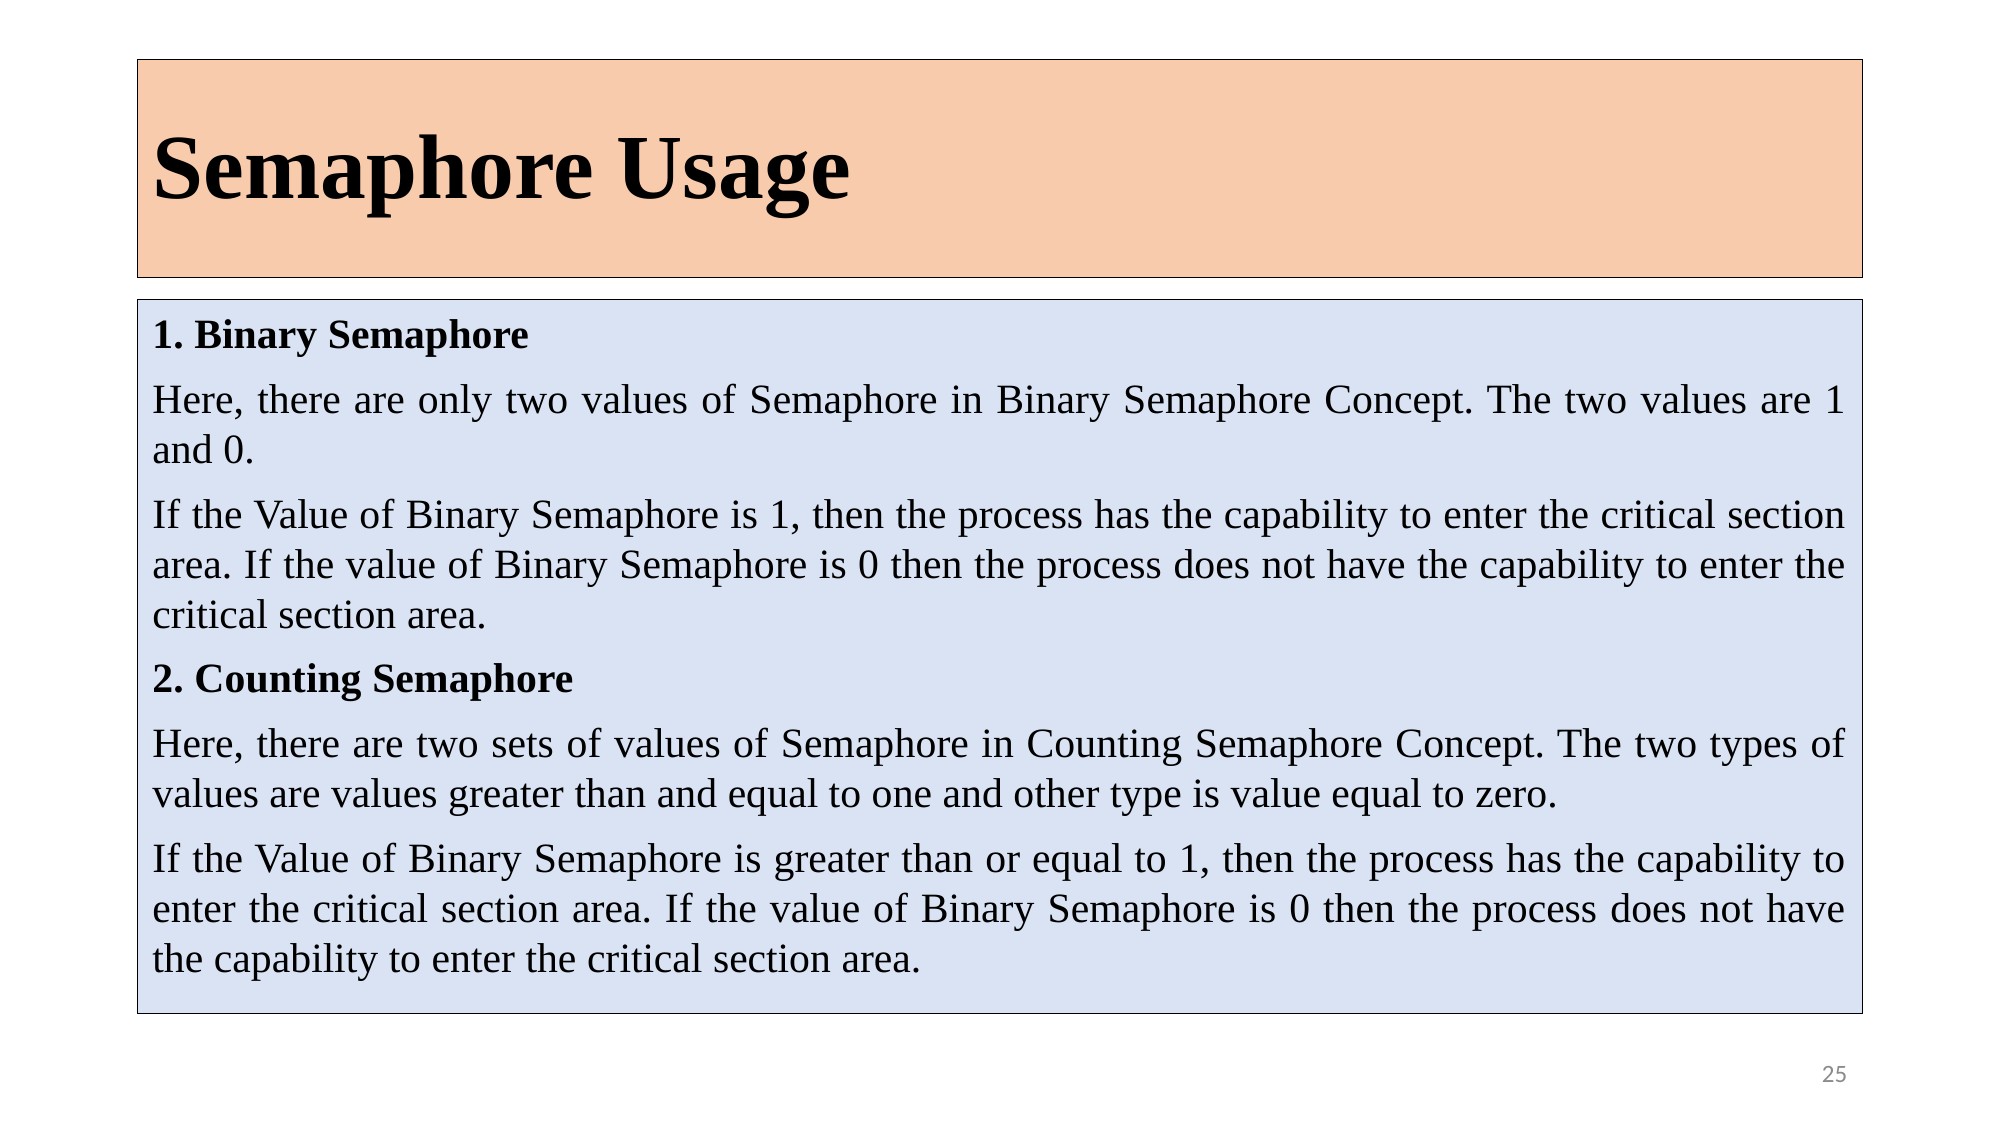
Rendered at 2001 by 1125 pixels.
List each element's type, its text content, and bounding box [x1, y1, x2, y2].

title Semaphore Usage [137, 59, 1863, 278]
list 1. Binary Semaphore Here, there are only two values of Semaphore in Binary Semaphore Concept. The two values are 1 and 0. If the Value of Binary Semaphore is 1, then the process has the capability to enter the critical section area. If the value of Binary Semaphore is 0 then the process does not have the capability to enter the critical section area. 2. Counting Semaphore Here, there are two sets of values of Semaphore in Counting Semaphore Concept. The two types of values are values greater than and equal to one and other type is value equal to zero. If the Value of Binary Semaphore is greater than or equal to 1, then the process has the capability to enter the critical section area. If the value of Binary Semaphore is 0 then the process does not have the capability to enter the critical section area. [137, 299, 1863, 1014]
slide_number 25 [1412, 1042, 1863, 1103]
